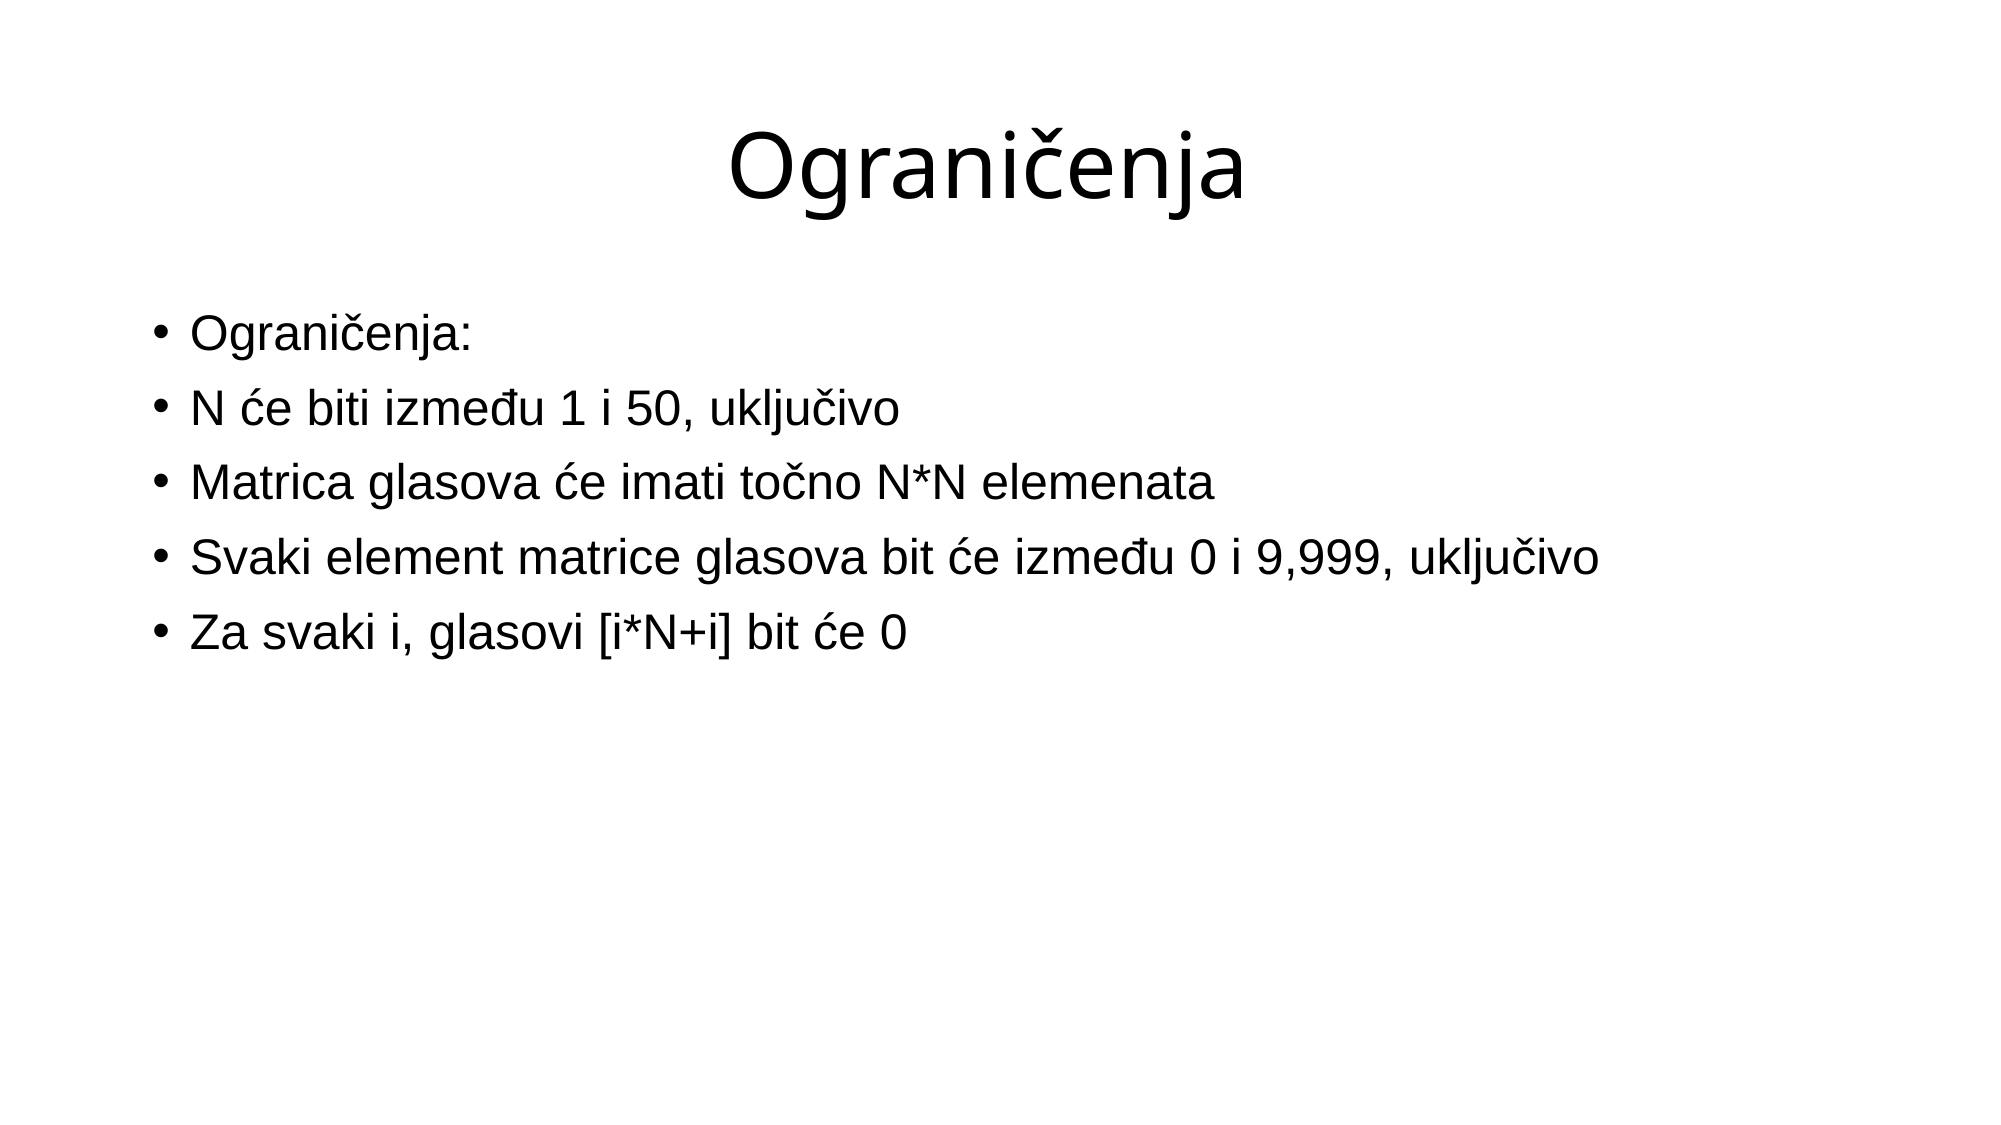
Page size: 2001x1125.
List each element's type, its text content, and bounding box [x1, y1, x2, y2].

list Ograničenja: N će biti između 1 i 50, uključivo Matrica glasova će imati točno N*N elemenata Svaki element matrice glasova bit će između 0 i 9,999, uključivo Za svaki i, glasovi [i*N+i] bit će 0 [137, 299, 1863, 1014]
title Ograničenja [137, 59, 1863, 278]
